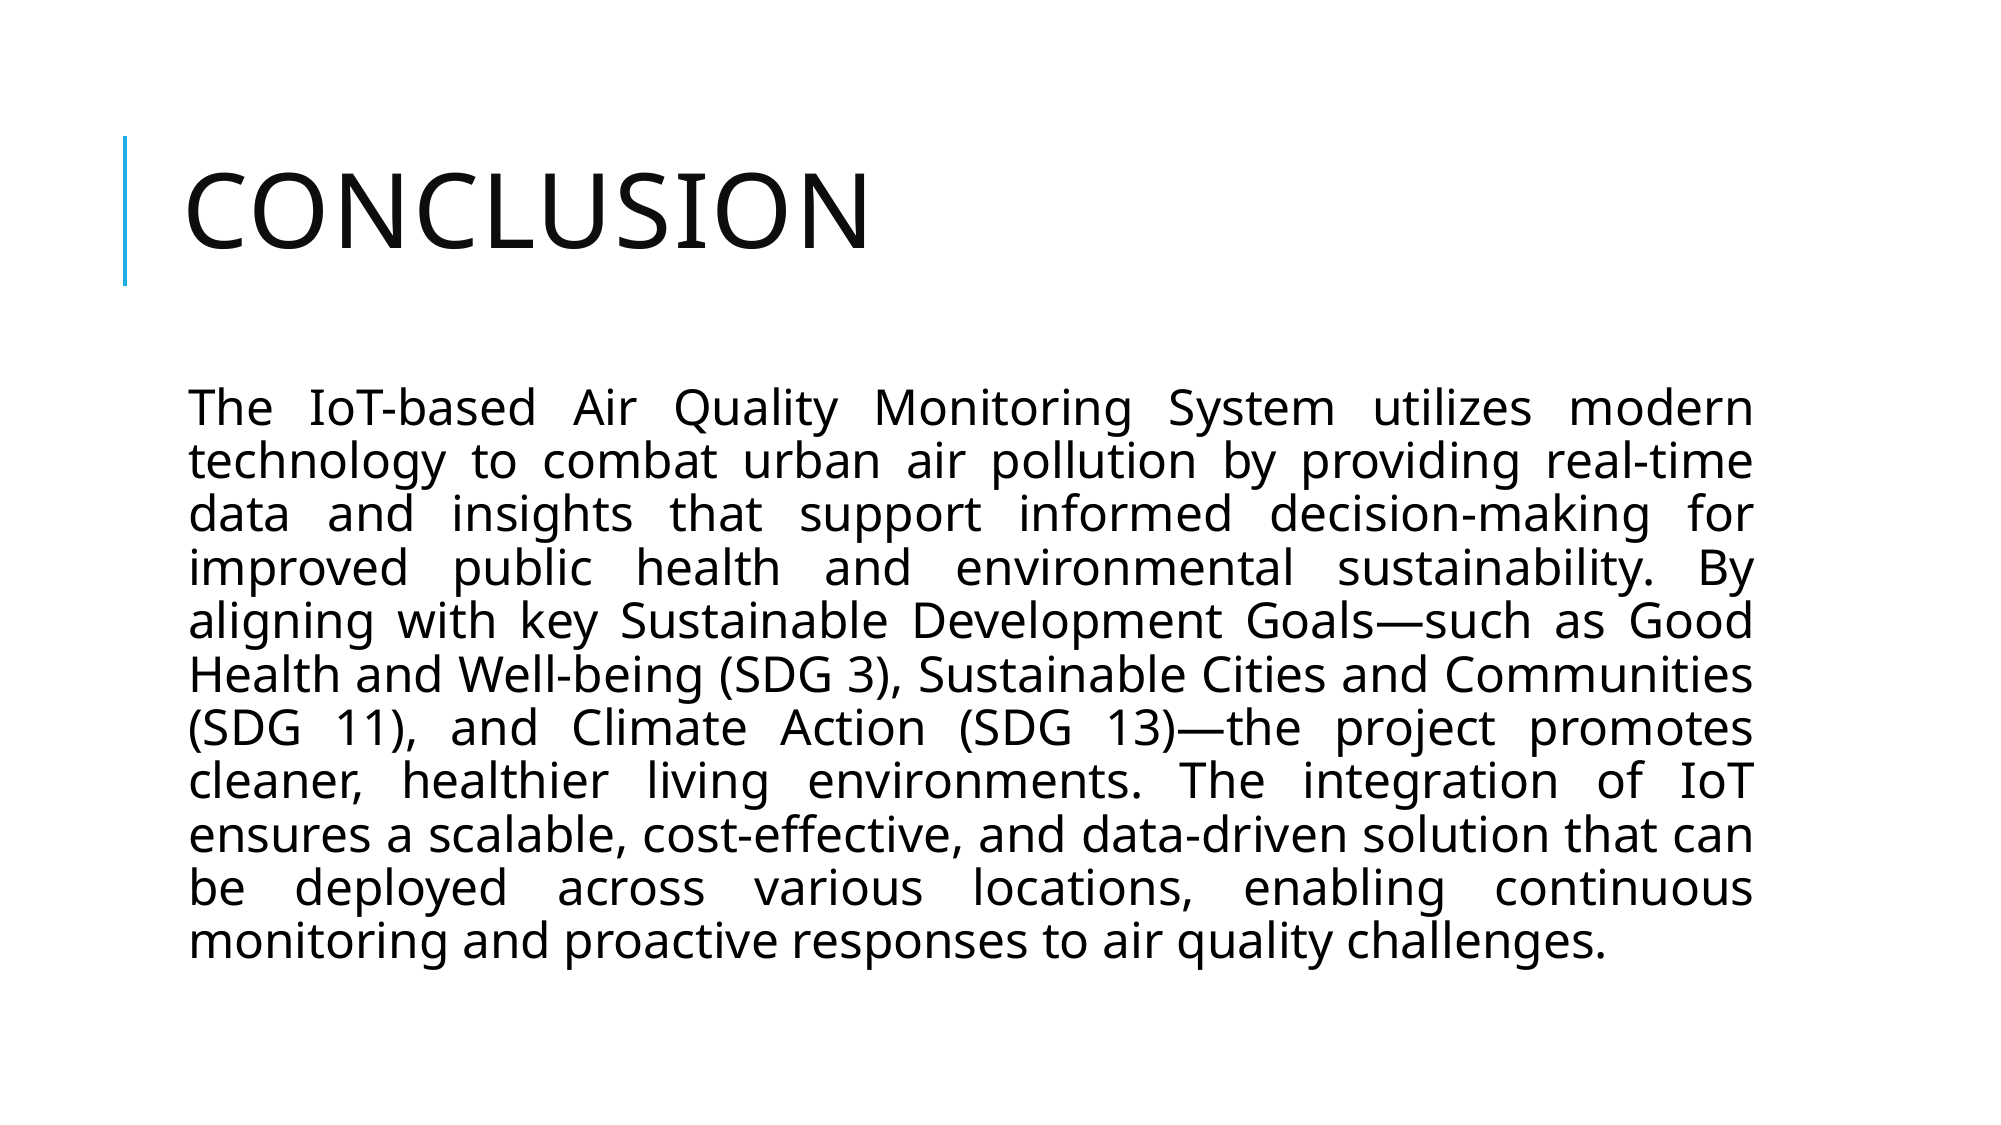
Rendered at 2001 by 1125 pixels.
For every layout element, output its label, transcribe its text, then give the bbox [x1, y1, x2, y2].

list The IoT-based Air Quality Monitoring System utilizes modern technology to combat urban air pollution by providing real-time data and insights that support informed decision-making for improved public health and environmental sustainability. By aligning with key Sustainable Development Goals—such as Good Health and Well-being (SDG 3), Sustainable Cities and Communities (SDG 11), and Climate Action (SDG 13)—the project promotes cleaner, healthier living environments. The integration of IoT ensures a scalable, cost-effective, and data-driven solution that can be deployed across various locations, enabling continuous monitoring and proactive responses to air quality challenges. [168, 375, 1763, 1035]
title conclusion [168, 96, 1763, 342]
